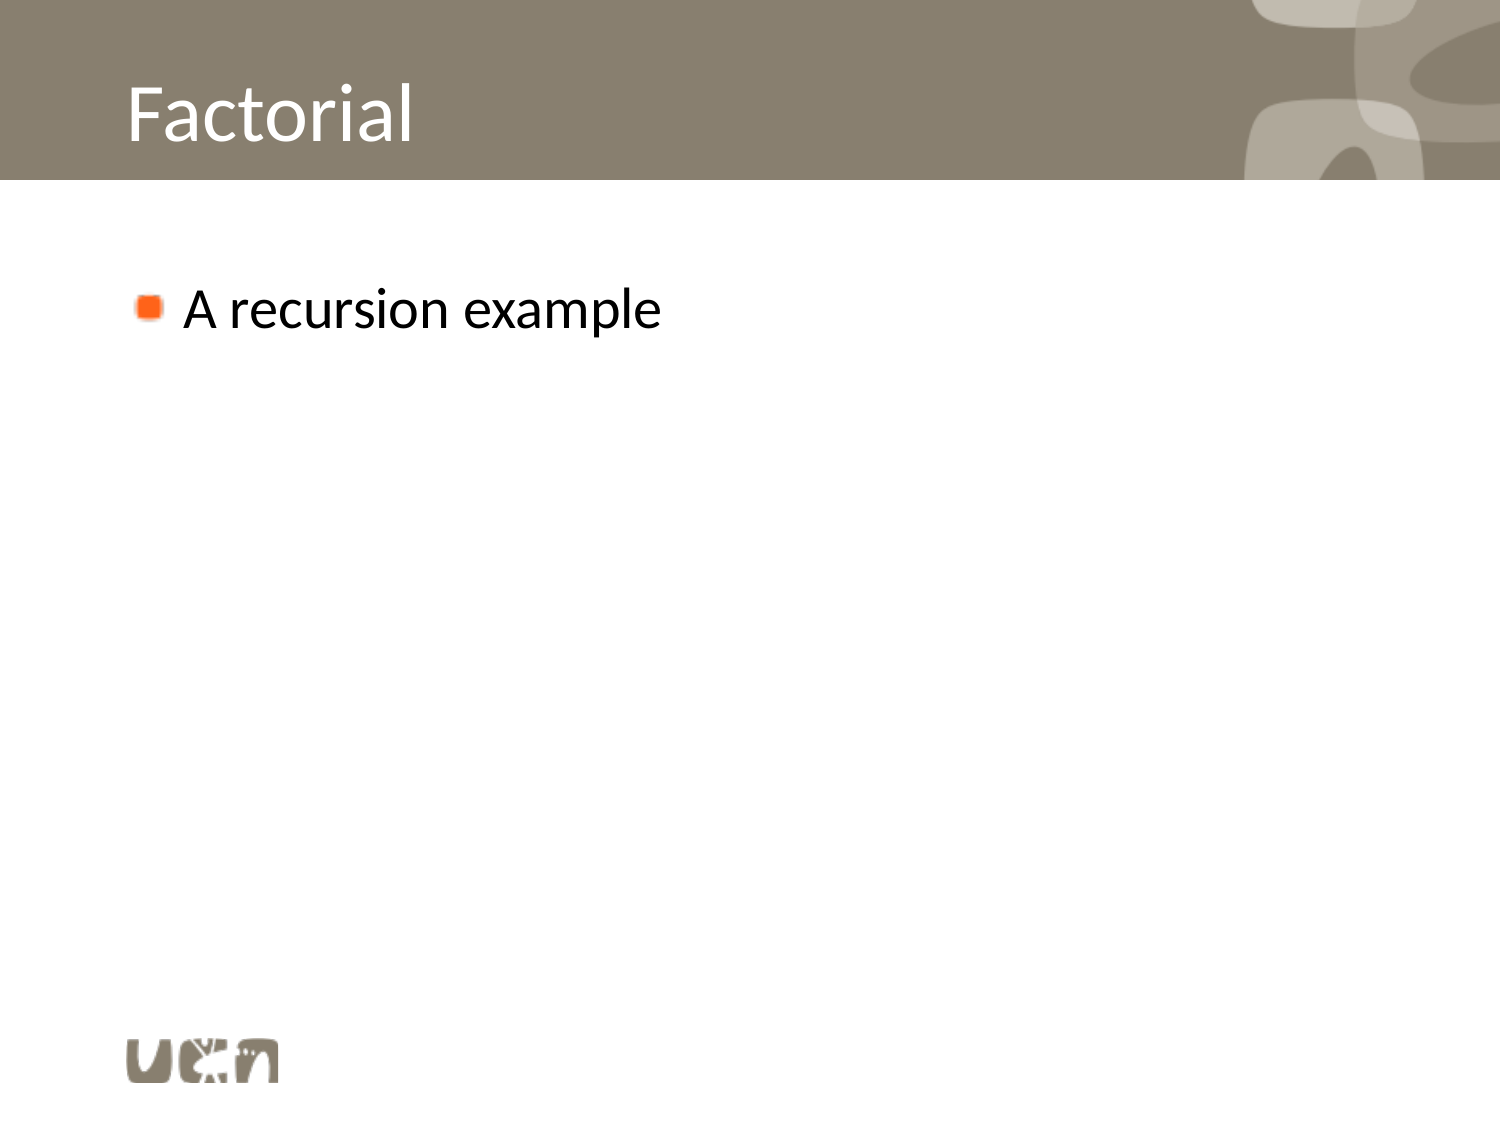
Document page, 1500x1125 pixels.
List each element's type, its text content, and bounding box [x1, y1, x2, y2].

list A recursion example [111, 262, 1385, 1005]
title Factorial [111, 48, 1385, 166]
